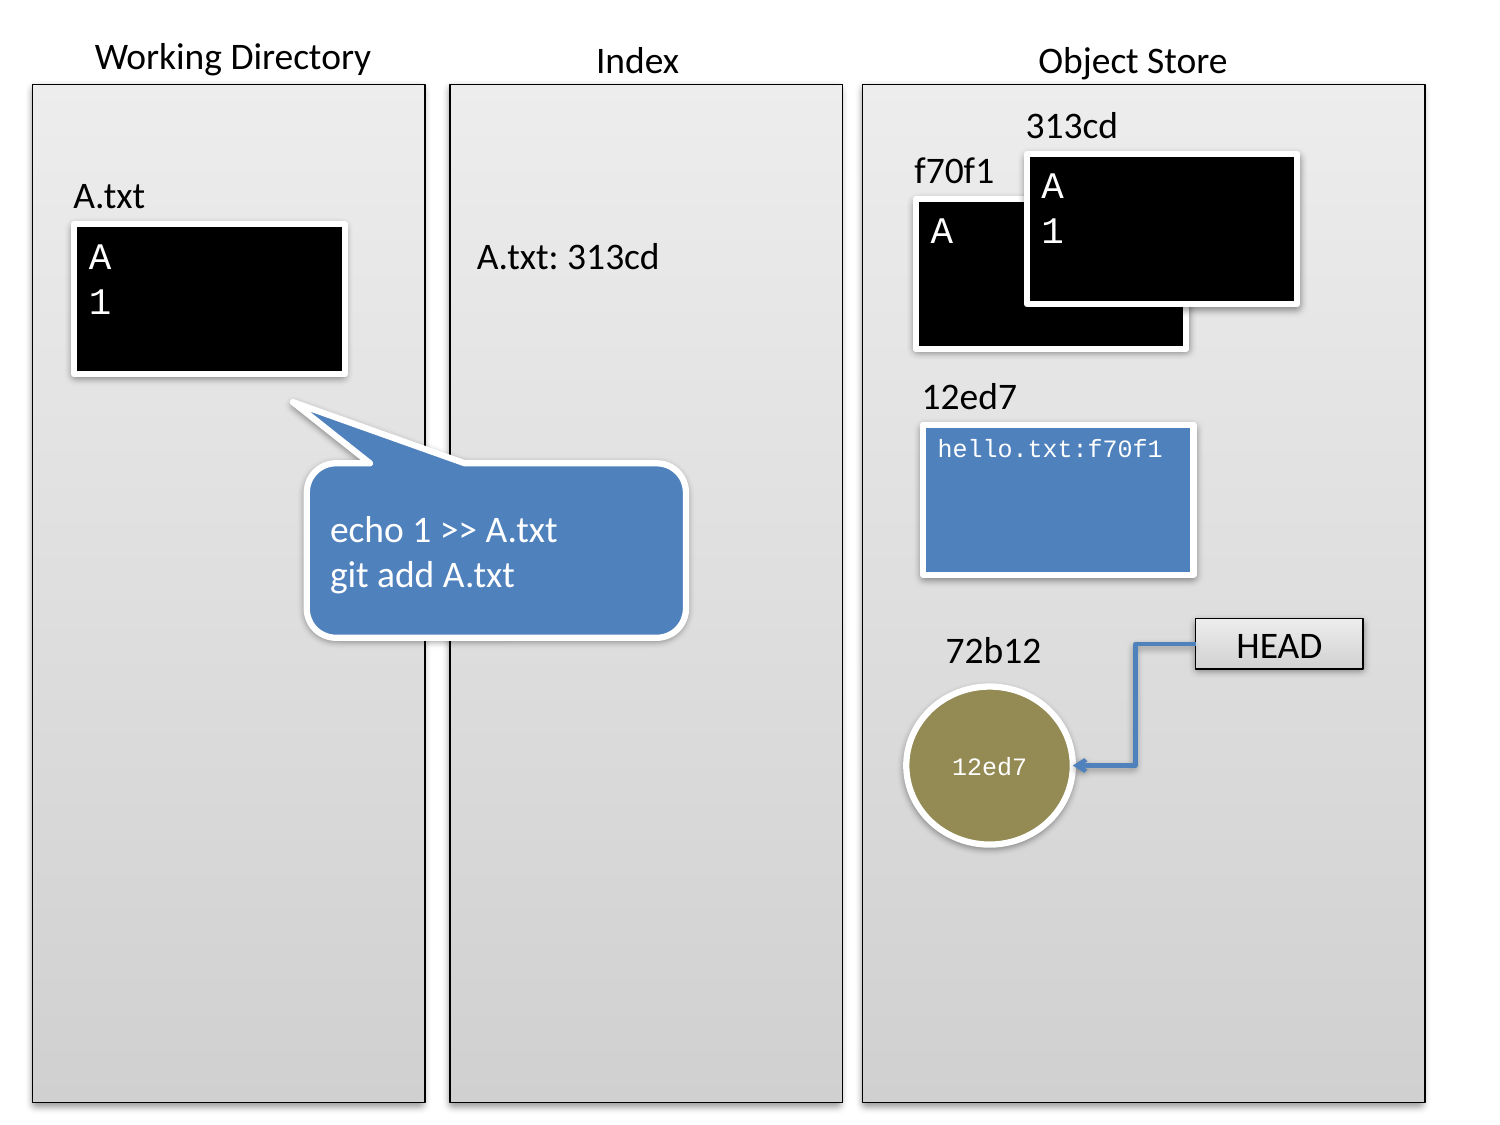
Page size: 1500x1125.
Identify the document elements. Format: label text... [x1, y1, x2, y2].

text_box echo 1 >> A.txt git add A.txt [289, 399, 690, 641]
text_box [1072, 643, 1196, 766]
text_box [905, 363, 1194, 576]
text_box HEAD [1195, 618, 1364, 670]
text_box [905, 618, 1074, 845]
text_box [57, 163, 345, 375]
text_box A.txt: 313cd [462, 224, 819, 284]
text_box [1009, 93, 1298, 305]
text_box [898, 137, 1187, 350]
